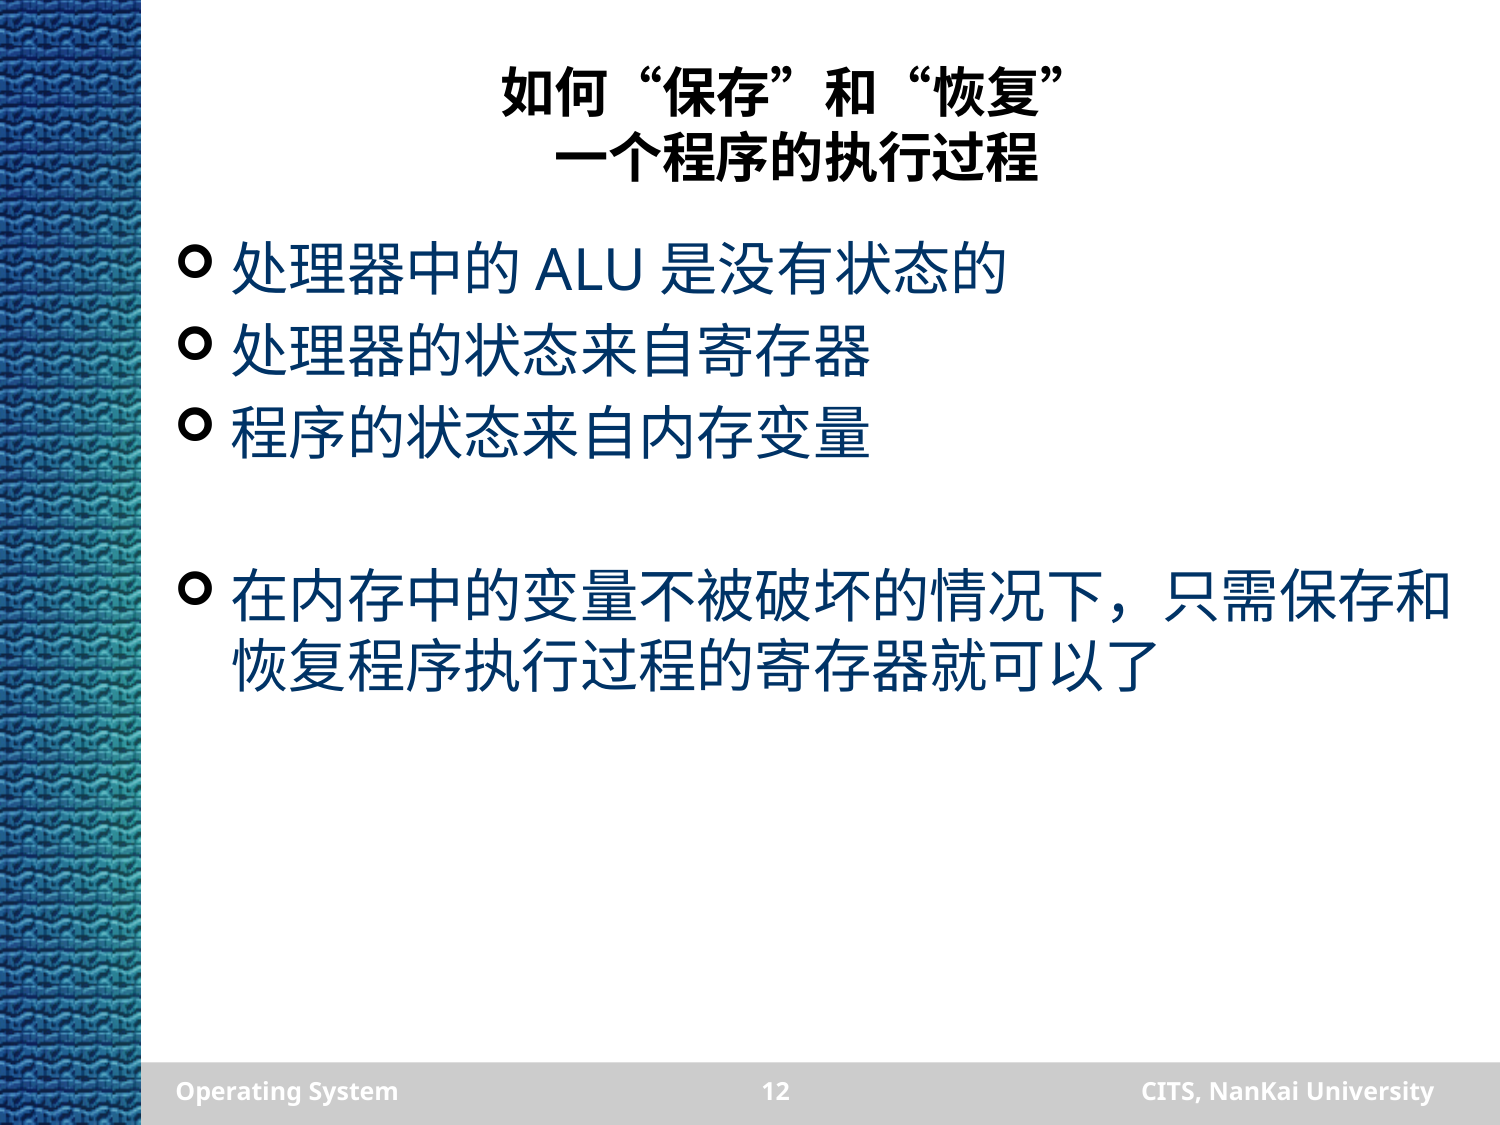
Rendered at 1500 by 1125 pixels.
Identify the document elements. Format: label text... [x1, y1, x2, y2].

picture [0, 0, 141, 1125]
list 处理器中的ALU是没有状态的 处理器的状态来自寄存器 程序的状态来自内存变量 在内存中的变量不被破坏的情况下，只需保存和恢复程序执行过程的寄存器就可以了 [159, 224, 1483, 1047]
slide_number Operating System [160, 1067, 574, 1118]
footer CITS, NanKai University [974, 1067, 1451, 1118]
title 如何“保存”和“恢复” 一个程序的执行过程 [159, 50, 1436, 197]
slide_number 12 [600, 1067, 951, 1118]
